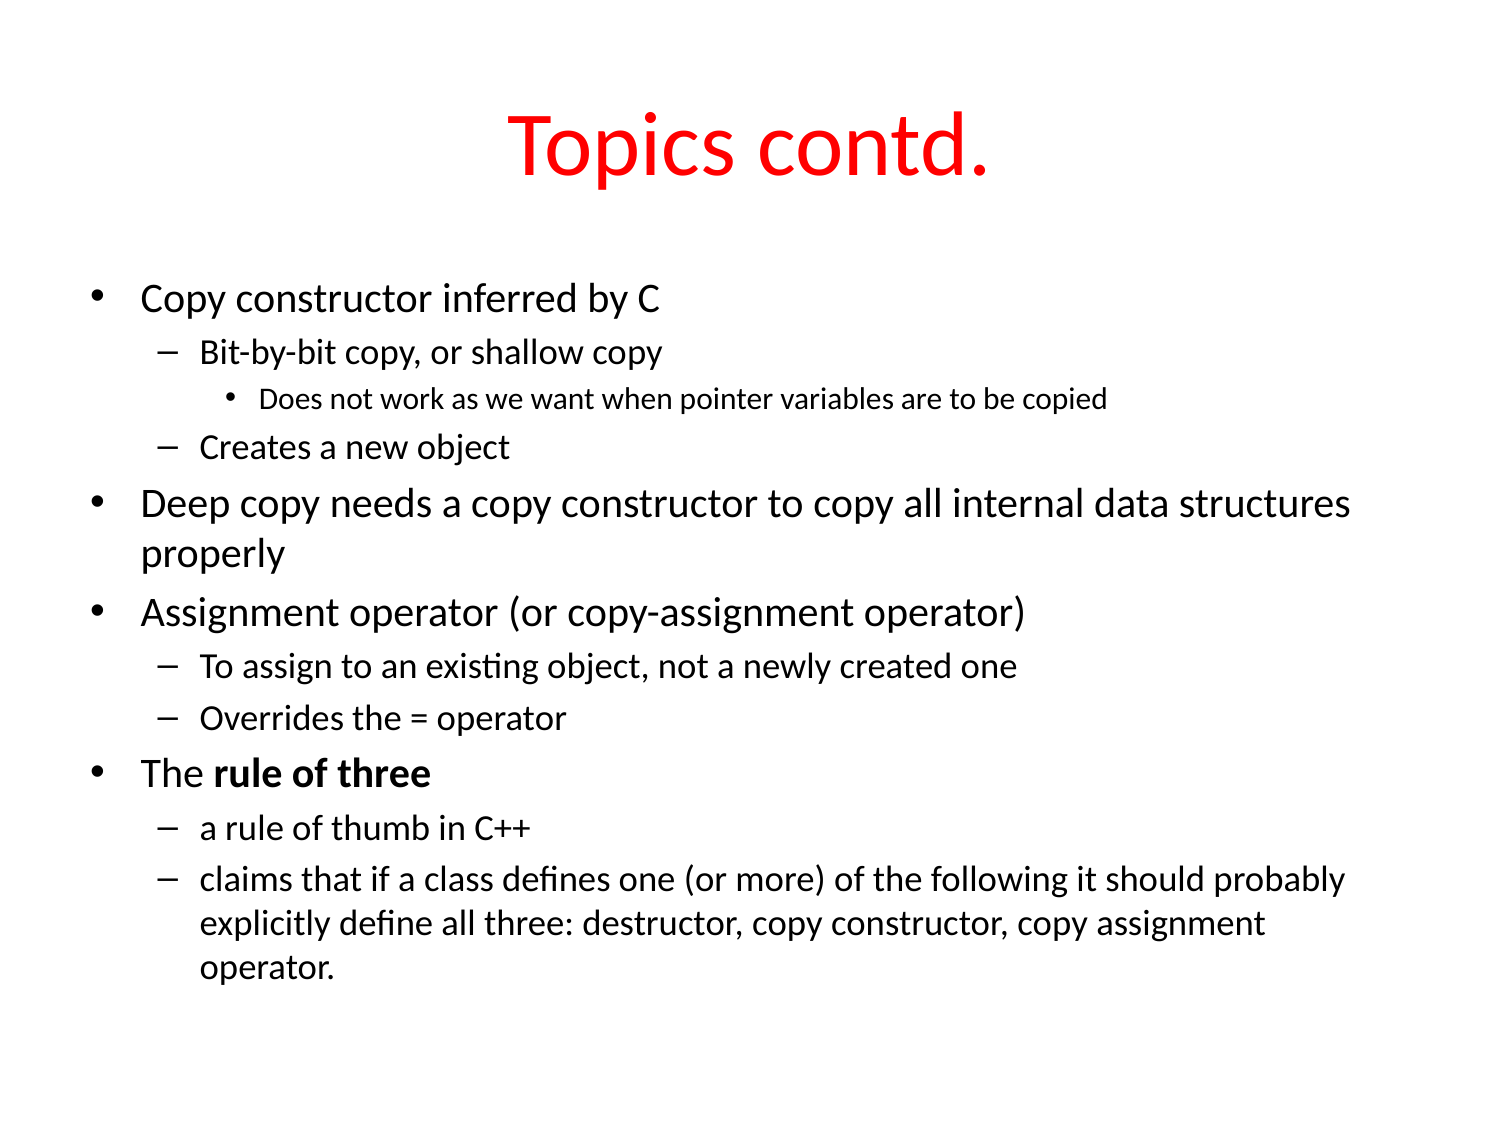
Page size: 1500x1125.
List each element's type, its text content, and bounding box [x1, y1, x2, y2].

title Topics contd. [75, 45, 1425, 233]
list Copy constructor inferred by C Bit-by-bit copy, or shallow copy Does not work as we want when pointer variables are to be copied Creates a new object Deep copy needs a copy constructor to copy all internal data structures properly Assignment operator (or copy-assignment operator) To assign to an existing object, not a newly created one Overrides the = operator The rule of three a rule of thumb in C++ claims that if a class defines one (or more) of the following it should probably explicitly define all three: destructor, copy constructor, copy assignment operator. [75, 262, 1425, 1005]
